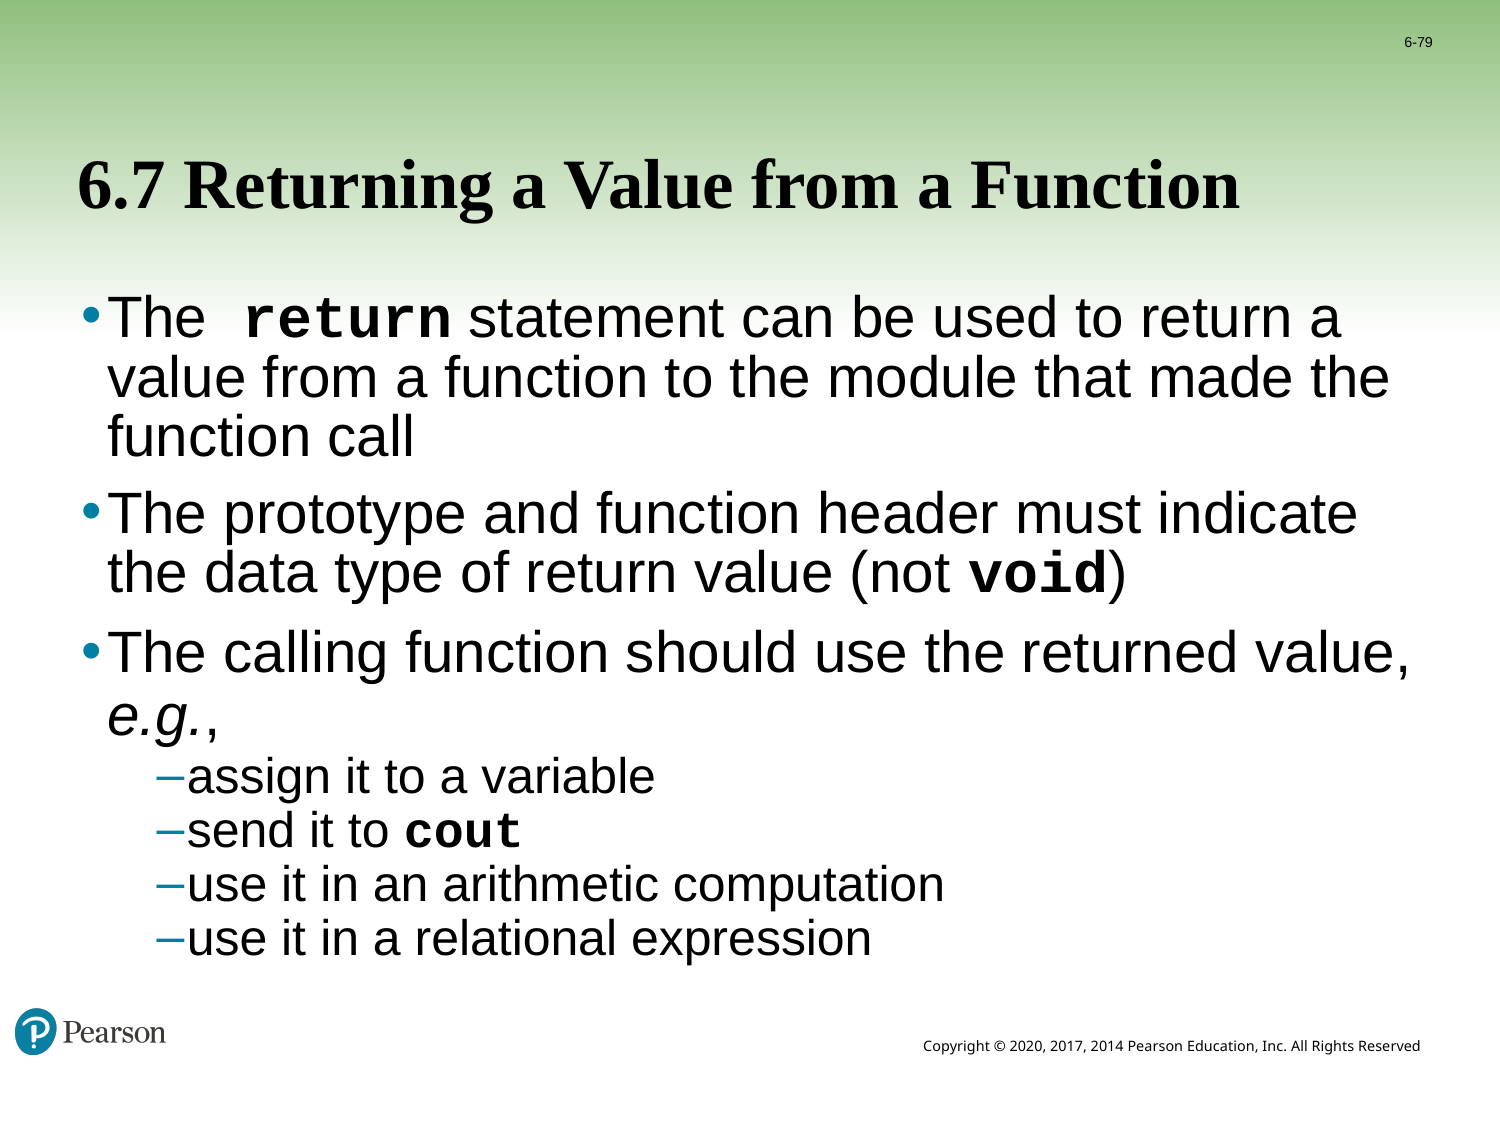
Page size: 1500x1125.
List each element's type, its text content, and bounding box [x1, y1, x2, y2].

picture [15, 1041, 26, 1055]
picture [41, 1013, 166, 1055]
slide_number 6-79 [1389, 18, 1480, 49]
list The return statement can be used to return a value from a function to the module that made the function call The prototype and function header must indicate the data type of return value (not void) The calling function should use the returned value, e.g., assign it to a variable send it to cout use it in an arithmetic computation use it in a relational expression [50, 275, 1463, 1013]
title 6.7 Returning a Value from a Function [62, 50, 1425, 238]
picture [23, 1017, 49, 1042]
picture [15, 1008, 30, 1024]
